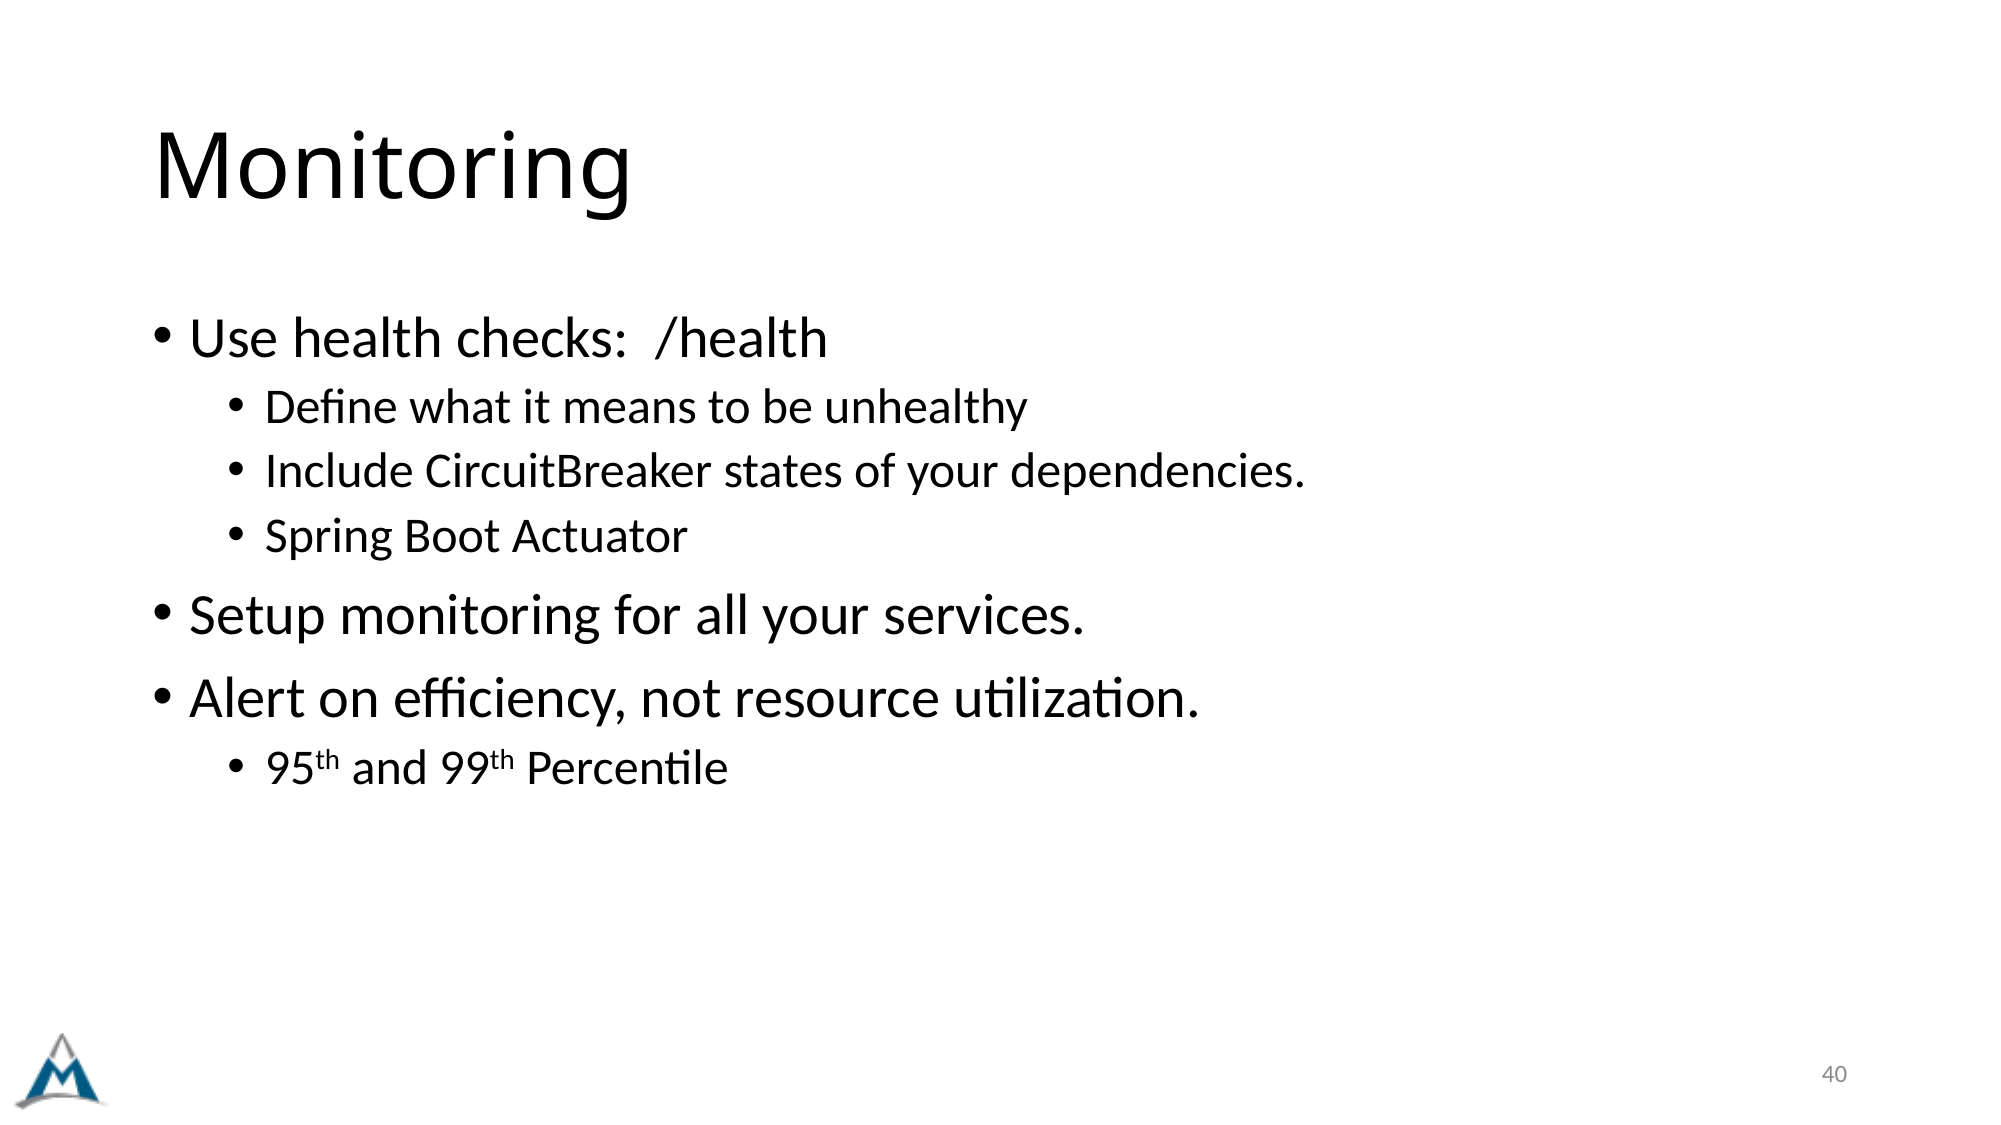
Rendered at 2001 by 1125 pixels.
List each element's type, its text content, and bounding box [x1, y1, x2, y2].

title Monitoring [137, 59, 1863, 278]
slide_number 40 [1412, 1042, 1863, 1103]
picture [12, 1033, 112, 1112]
list Use health checks: /health Define what it means to be unhealthy Include CircuitBreaker states of your dependencies. Spring Boot Actuator Setup monitoring for all your services. Alert on efficiency, not resource utilization. 95th and 99th Percentile [137, 299, 1863, 1014]
